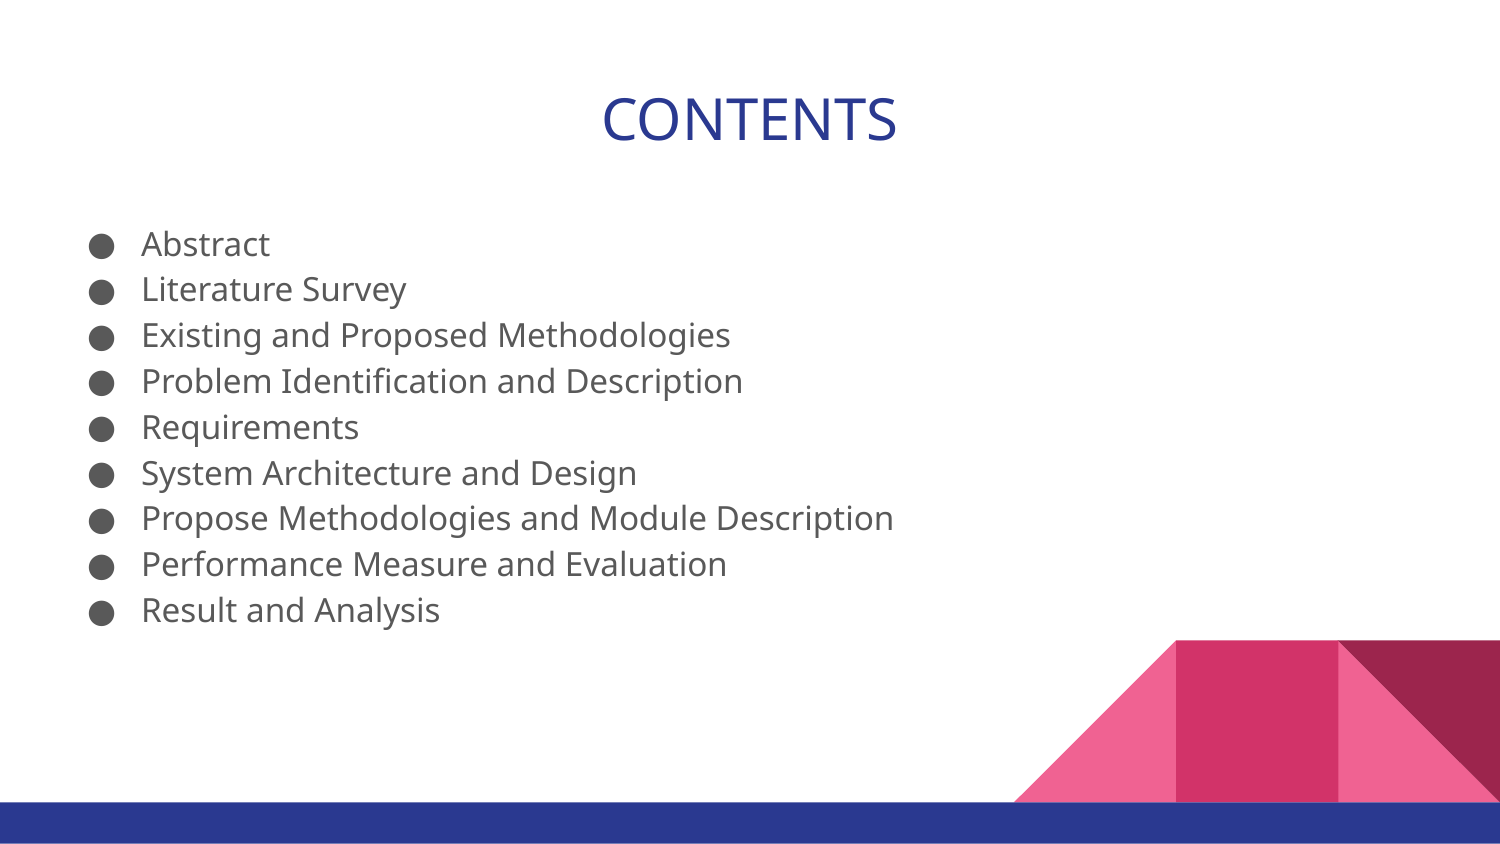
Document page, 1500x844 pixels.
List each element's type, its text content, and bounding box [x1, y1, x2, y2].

title CONTENTS [51, 67, 1449, 167]
list Abstract Literature Survey Existing and Proposed Methodologies Problem Identification and Description Requirements System Architecture and Design Propose Methodologies and Module Description Performance Measure and Evaluation Result and Analysis [51, 201, 1449, 750]
